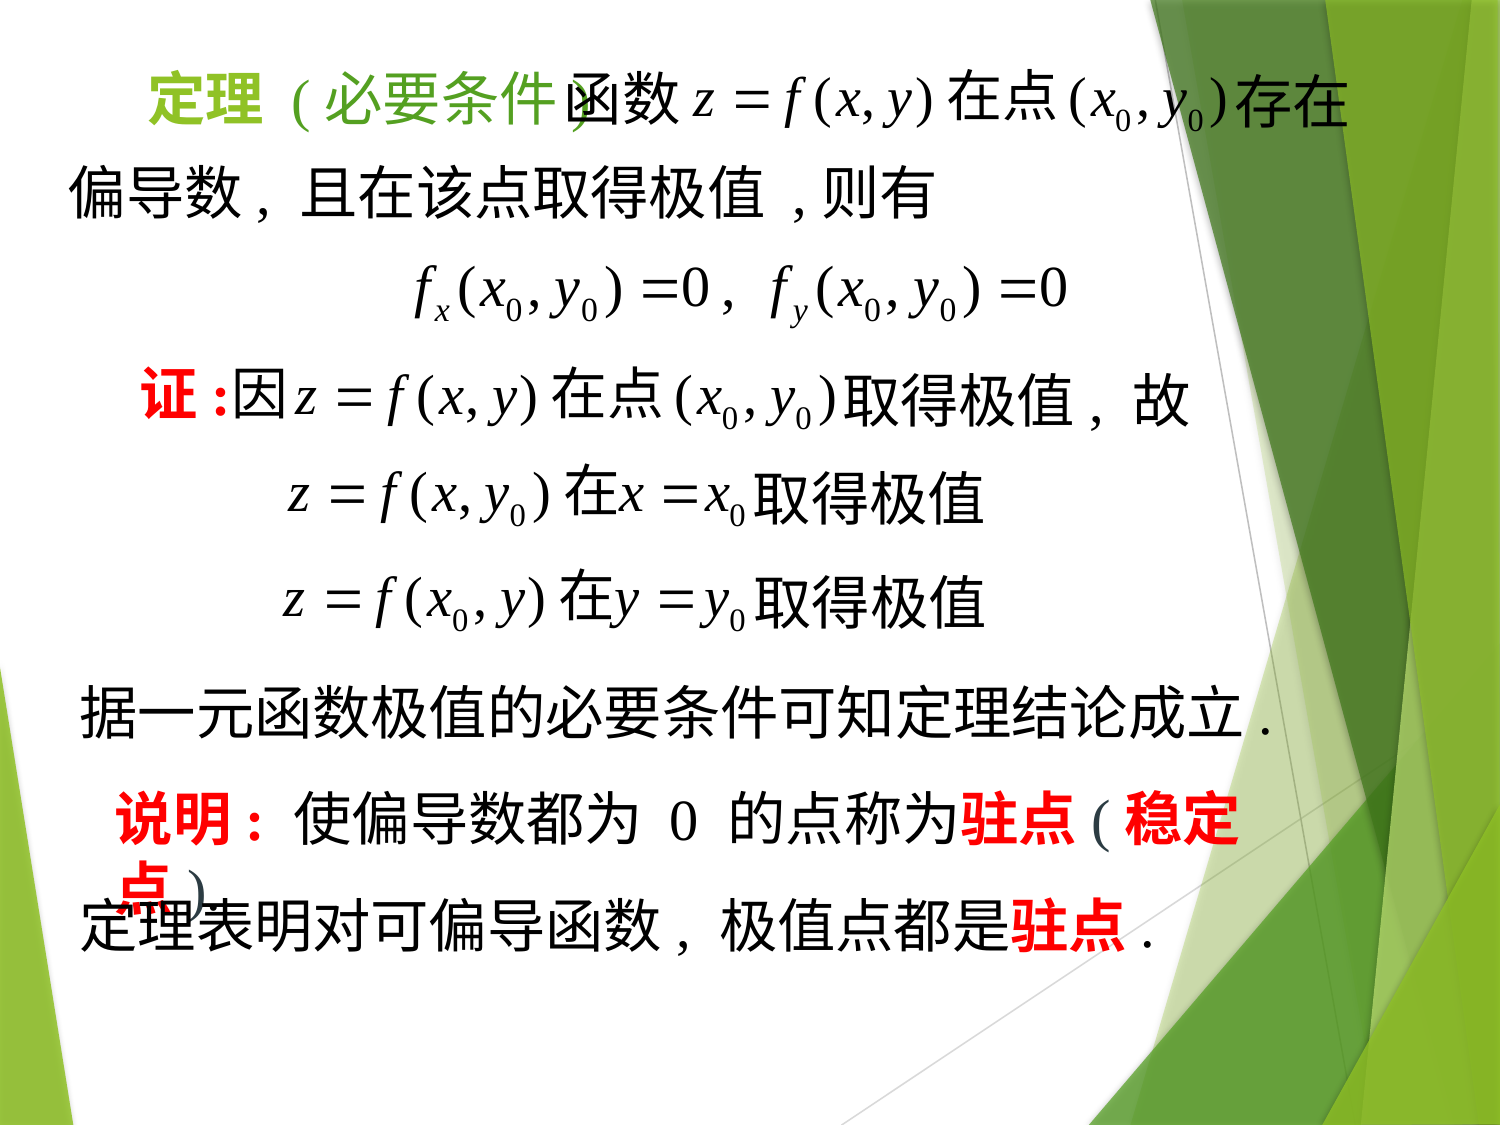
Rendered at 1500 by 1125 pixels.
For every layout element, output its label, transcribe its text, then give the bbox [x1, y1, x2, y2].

text_box 证: [124, 350, 288, 435]
text_box 说明: 使偏导数都为 0 的点称为驻点(稳定点). [100, 774, 1329, 930]
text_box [682, 60, 1239, 146]
title 定理 (必要条件) [132, 54, 621, 148]
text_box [272, 559, 759, 646]
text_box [276, 454, 759, 541]
text_box 定理表明对可偏导函数, 极值点都是驻点. [64, 881, 1247, 967]
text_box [232, 357, 848, 444]
text_box 取得极值 [759, 455, 1039, 540]
text_box 取得极值 [739, 558, 1040, 644]
text_box 存在 [1219, 57, 1366, 143]
text_box 取得极值, 故 [846, 356, 1220, 442]
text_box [394, 247, 1079, 342]
text_box 偏导数, 且在该点取得极值 ,则有 [53, 148, 1084, 234]
text_box 函数 [549, 54, 737, 140]
text_box 据一元函数极值的必要条件可知定理结论成立. [64, 668, 1303, 754]
